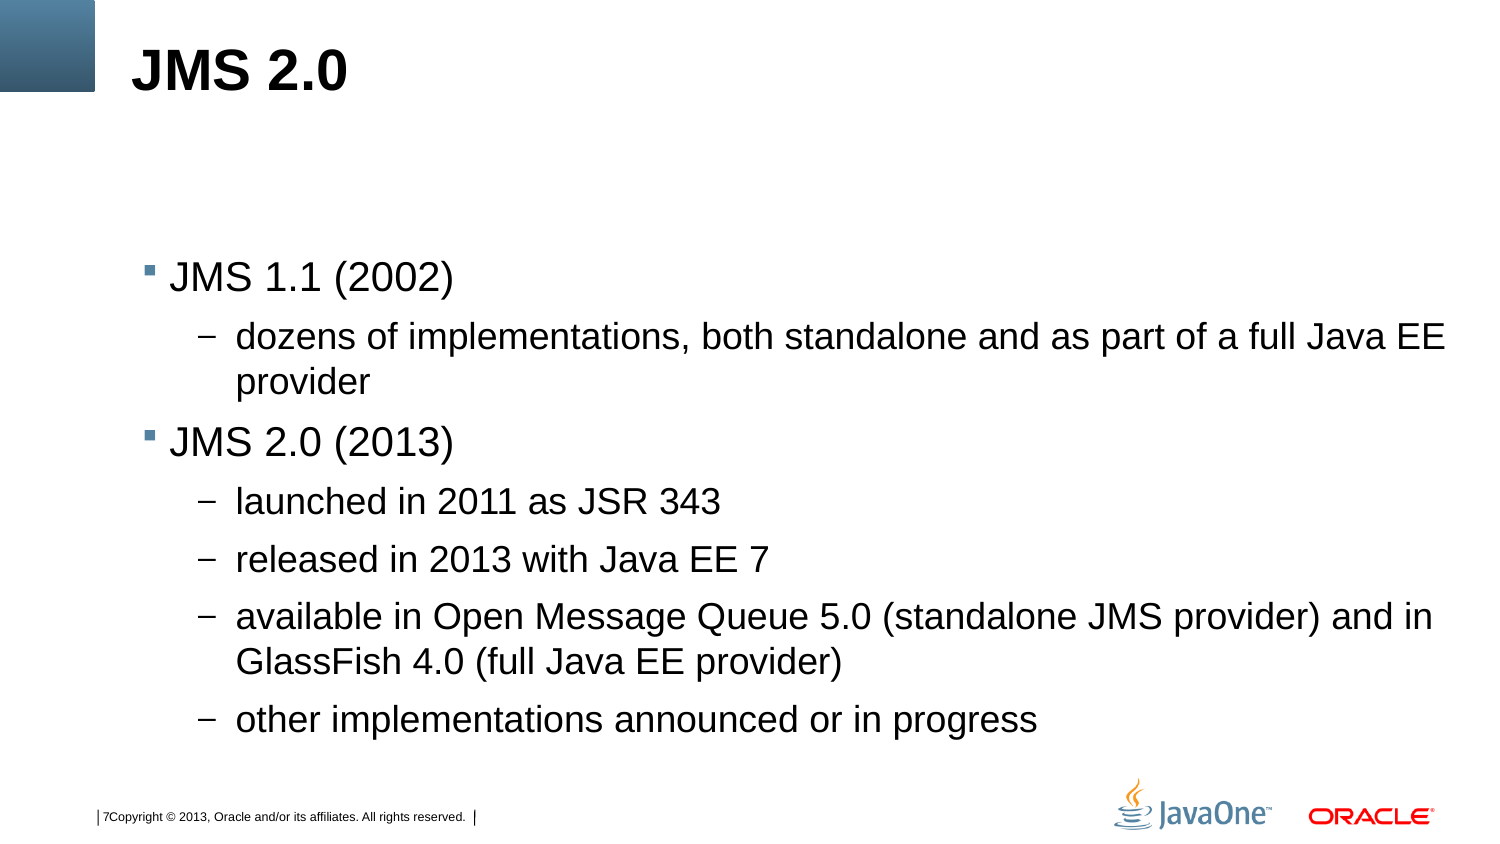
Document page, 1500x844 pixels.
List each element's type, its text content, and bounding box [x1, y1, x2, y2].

picture [1097, 761, 1288, 844]
title JMS 2.0 [131, 40, 1482, 107]
picture [1293, 792, 1445, 840]
list JMS 1.1 (2002) dozens of implementations, both standalone and as part of a full Java EE provider JMS 2.0 (2013) launched in 2011 as JSR 343 released in 2013 with Java EE 7 available in Open Message Queue 5.0 (standalone JMS provider) and in GlassFish 4.0 (full Java EE provider) other implementations announced or in progress [131, 249, 1482, 753]
